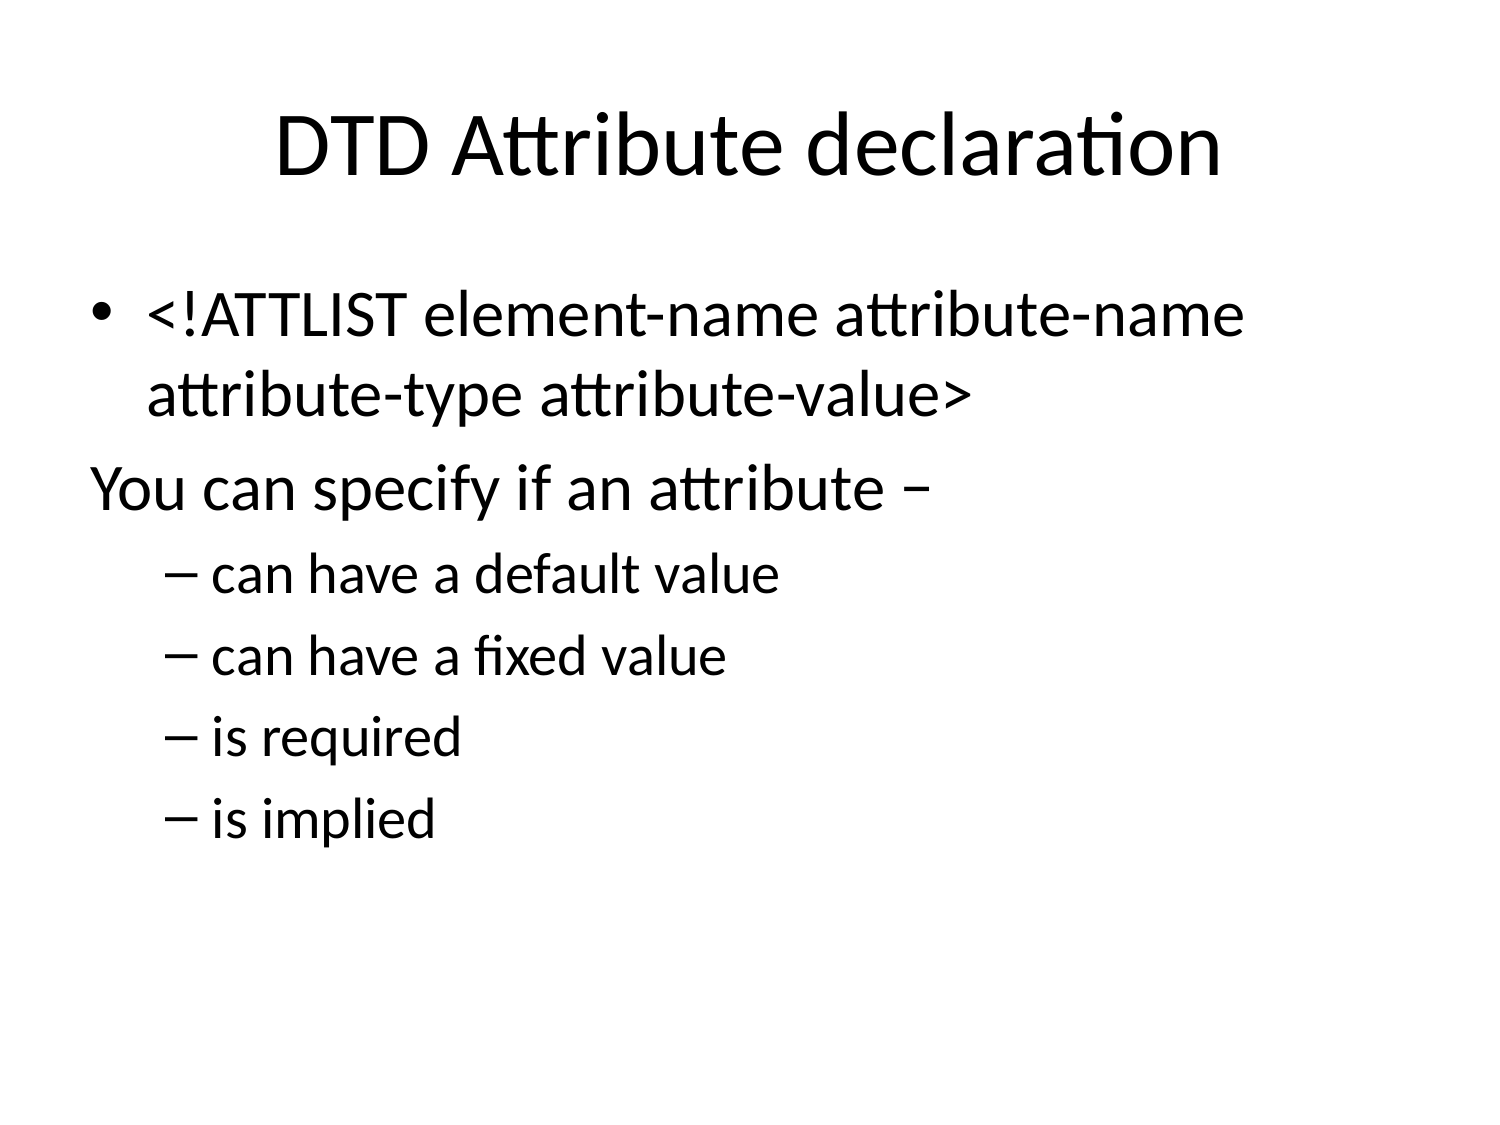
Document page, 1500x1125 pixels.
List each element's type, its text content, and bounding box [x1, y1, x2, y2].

list <!ATTLIST element-name attribute-name attribute-type attribute-value> You can specify if an attribute − can have a default value can have a fixed value is required is implied [75, 262, 1425, 1005]
title DTD Attribute declaration [75, 45, 1425, 233]
